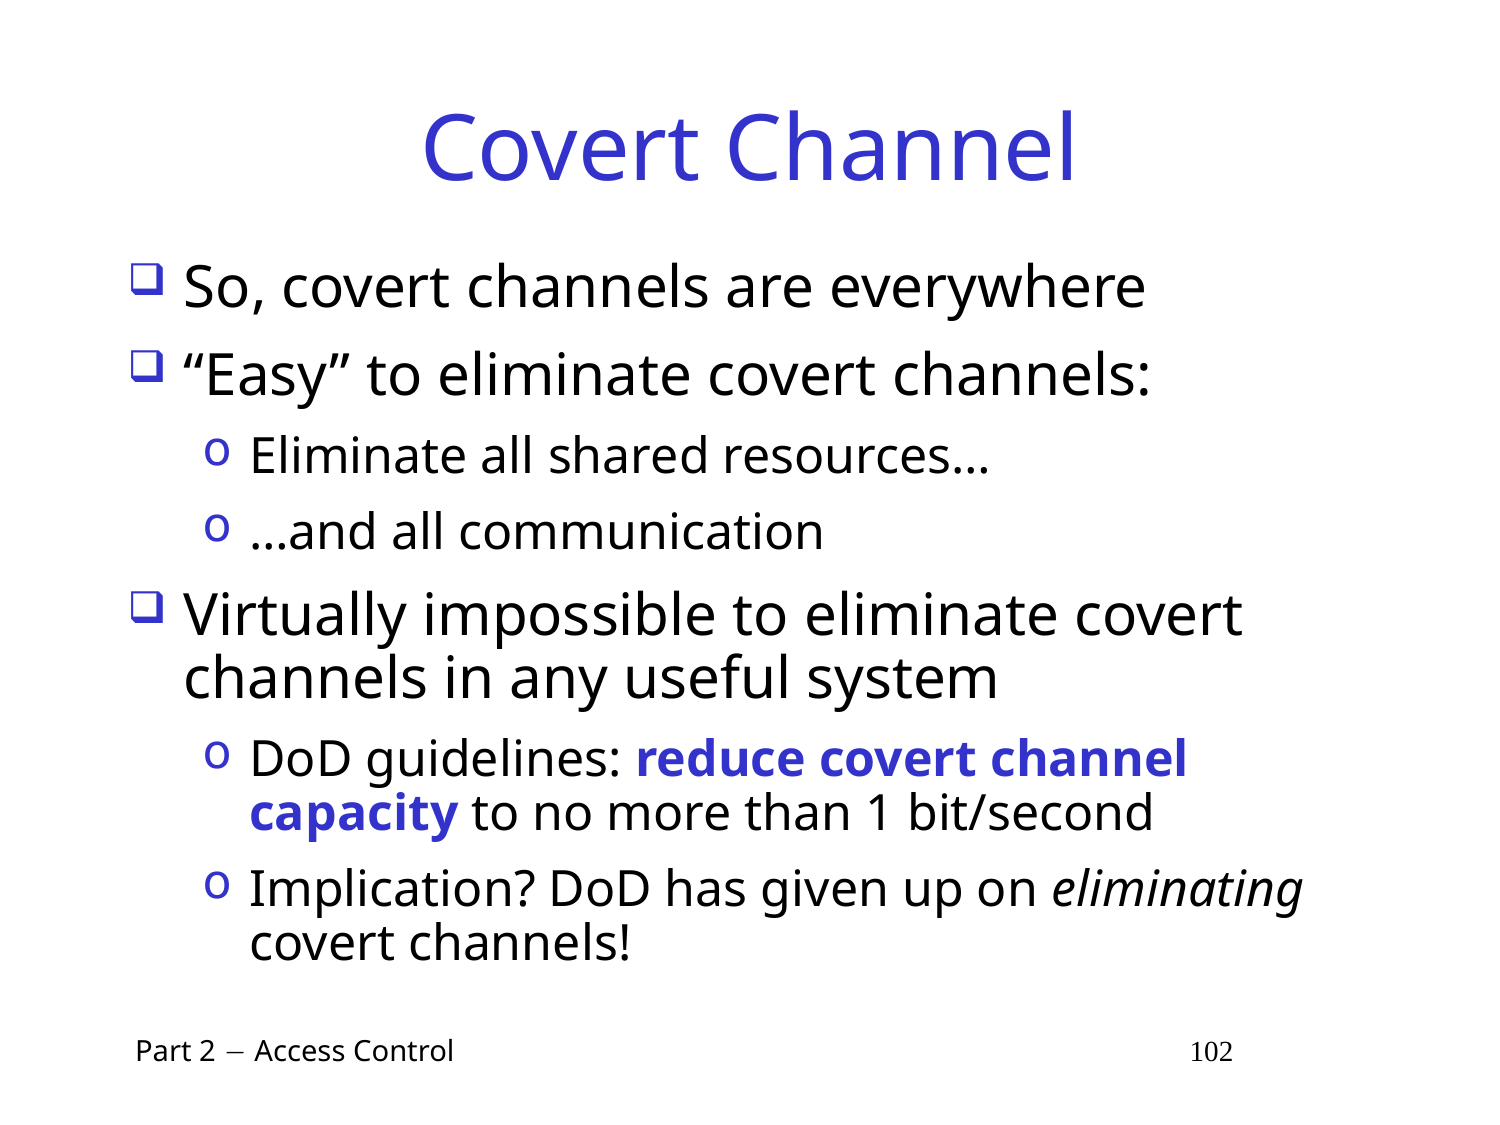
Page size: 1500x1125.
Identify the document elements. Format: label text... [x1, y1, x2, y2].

list So, covert channels are everywhere “Easy” to eliminate covert channels: Eliminate all shared resources… …and all communication Virtually impossible to eliminate covert channels in any useful system DoD guidelines: reduce covert channel capacity to no more than 1 bit/second Implication? DoD has given up on eliminating covert channels! [112, 249, 1413, 1013]
title Covert Channel [112, 49, 1388, 238]
footer Part 2  Access Control 102 [112, 1024, 1401, 1101]
